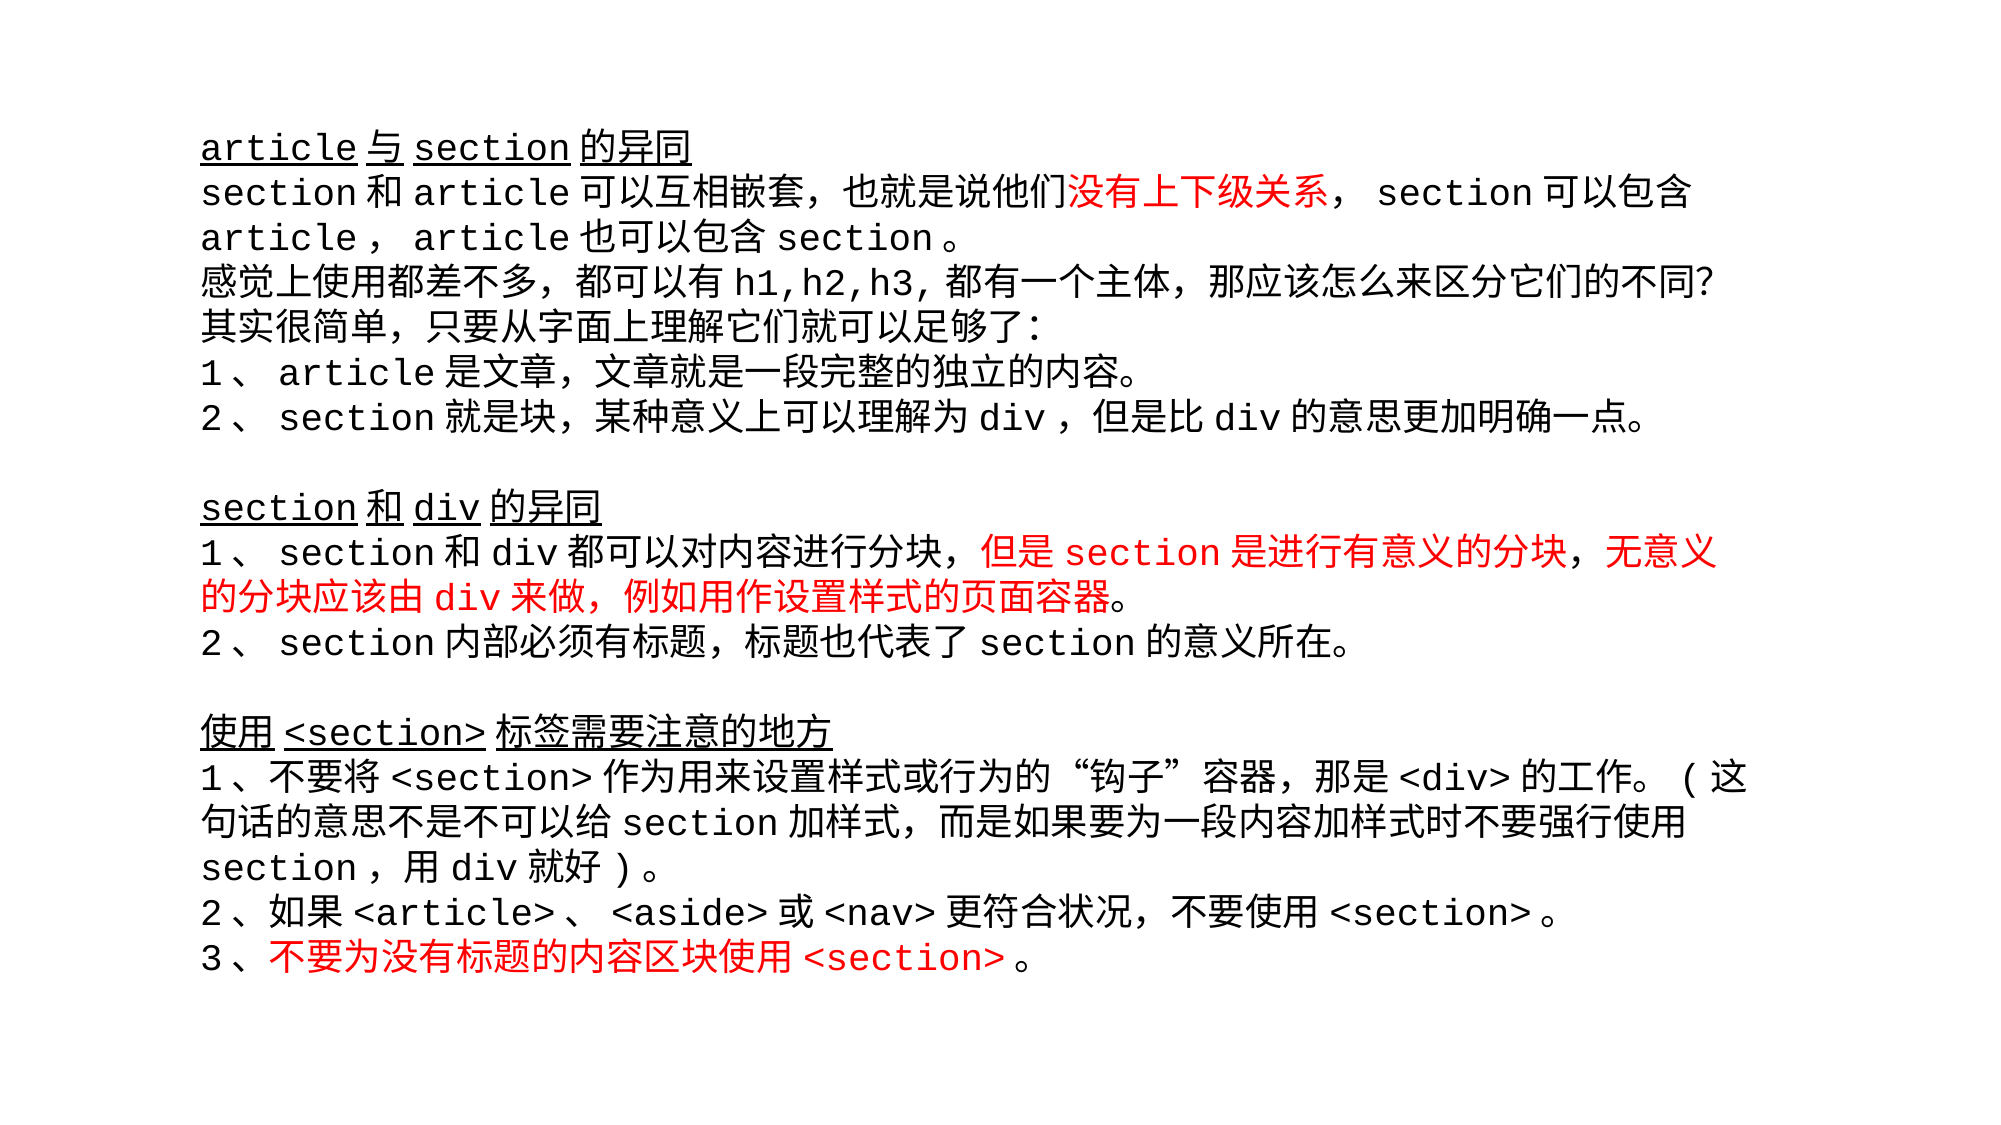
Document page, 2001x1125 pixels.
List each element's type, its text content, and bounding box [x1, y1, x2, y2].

text_box article与section的异同 section和article可以互相嵌套，也就是说他们没有上下级关系，section可以包含article，article也可以包含section。 感觉上使用都差不多，都可以有h1,h2,h3,都有一个主体，那应该怎么来区分它们的不同？其实很简单，只要从字面上理解它们就可以足够了： 1、article是文章，文章就是一段完整的独立的内容。 2、section就是块，某种意义上可以理解为div，但是比div的意思更加明确一点。 section和div的异同 1、section和div都可以对内容进行分块，但是section是进行有意义的分块，无意义的分块应该由div来做，例如用作设置样式的页面容器。 2、section内部必须有标题，标题也代表了section的意义所在。 使用<section>标签需要注意的地方 1、不要将<section>作为用来设置样式或行为的“钩子”容器，那是<div>的工作。(这句话的意思不是不可以给section加样式，而是如果要为一段内容加样式时不要强行使用section，用div就好)。 2、如果<article>、<aside>或<nav>更符合状况，不要使用<section>。 3、不要为没有标题的内容区块使用<section>。 [185, 115, 1767, 986]
